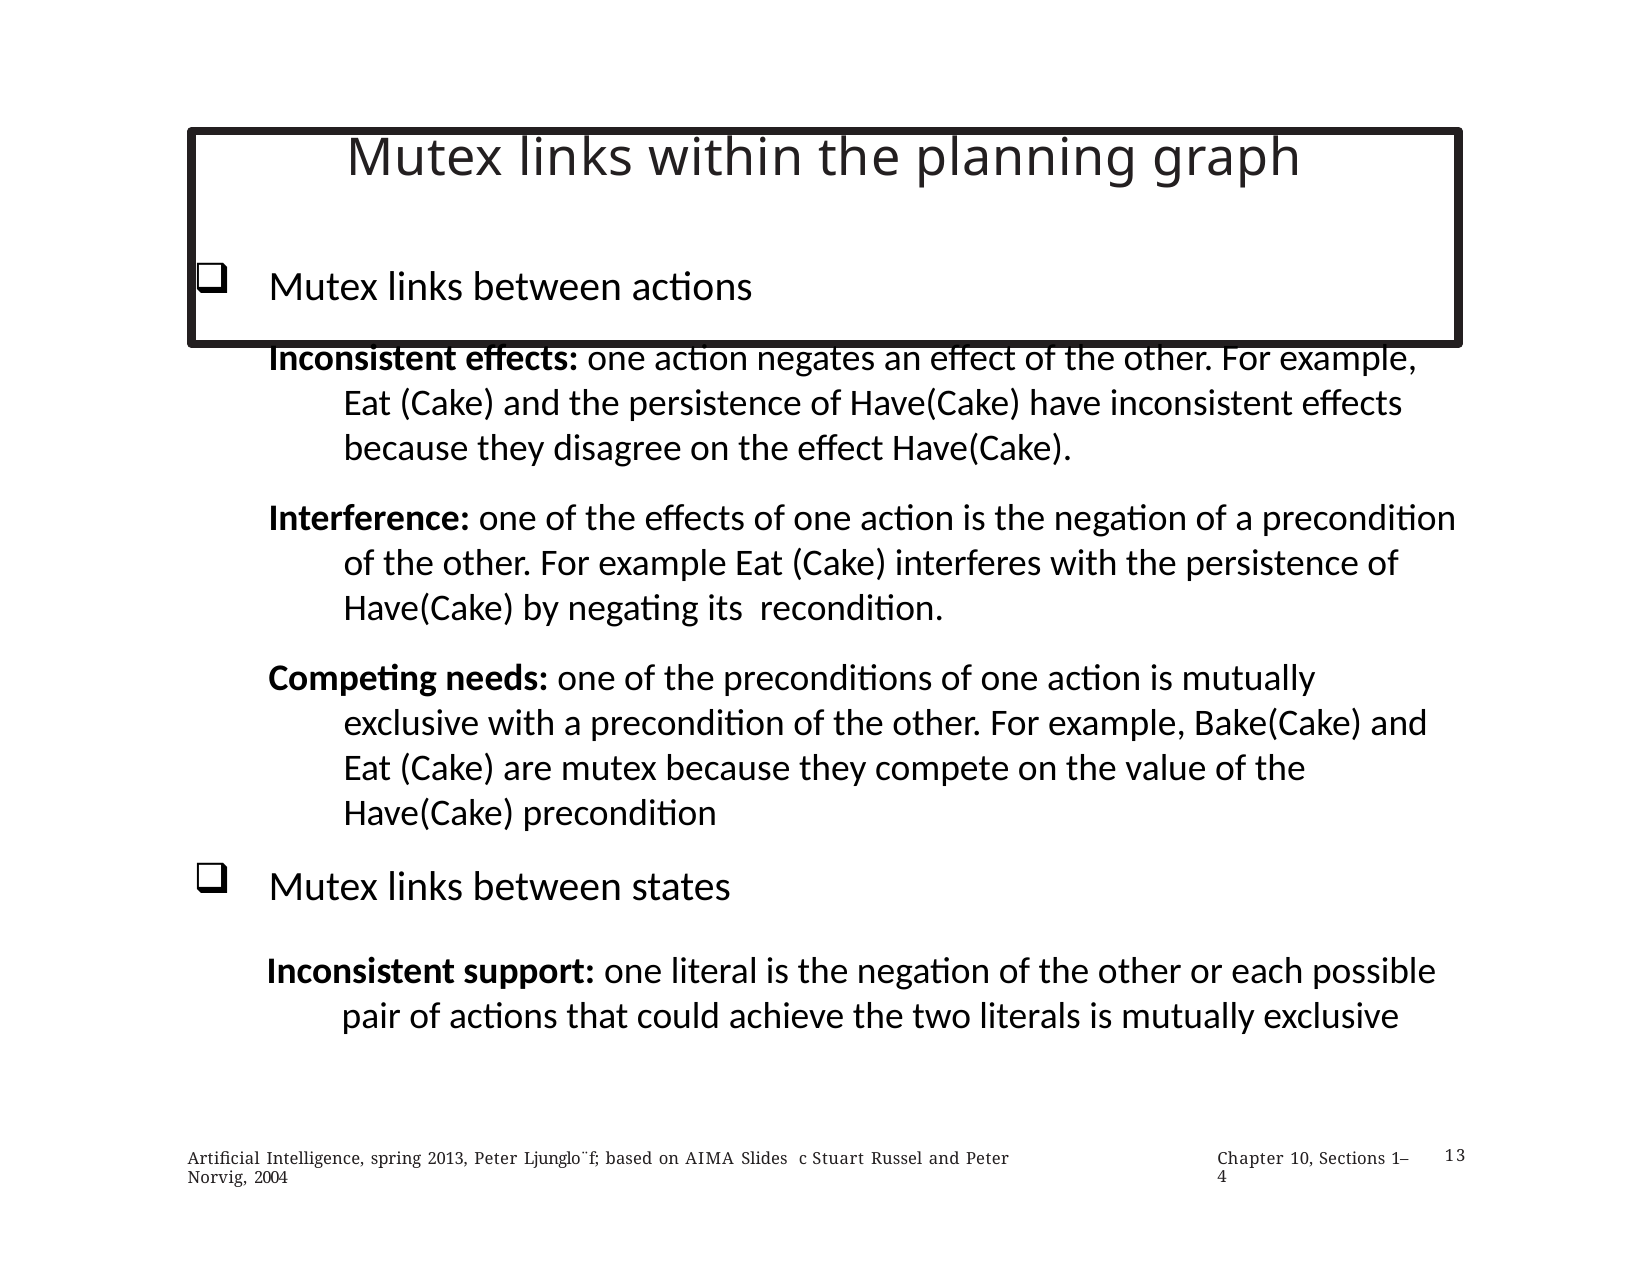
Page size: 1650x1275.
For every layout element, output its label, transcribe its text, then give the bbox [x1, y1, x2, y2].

slide_number 13 [1438, 1149, 1471, 1275]
text_box Mutex links between actions Inconsistent effects: one action negates an effect of the other. For example, Eat (Cake) and the persistence of Have(Cake) have inconsistent effects because they disagree on the effect Have(Cake). Interference: one of the effects of one action is the negation of a precondition of the other. For example Eat (Cake) interferes with the persistence of Have(Cake) by negating its recondition. Competing needs: one of the preconditions of one action is mutually exclusive with a precondition of the other. For example, Bake(Cake) and Eat (Cake) are mutex because they compete on the value of the Have(Cake) precondition Mutex links between states Inconsistent support: one literal is the negation of the other or each possible pair of actions that could achieve the two literals is mutually exclusive [191, 256, 1459, 1036]
title Mutex links within the planning graph [191, 131, 1459, 256]
slide_number Chapter 10, Sections 1–4 [1215, 1149, 1412, 1275]
footer Artificial Intelligence, spring 2013, Peter Ljunglo¨f; based on AIMA Slides c Stuart Russel and Peter Norvig, 2004 [185, 1148, 1068, 1275]
